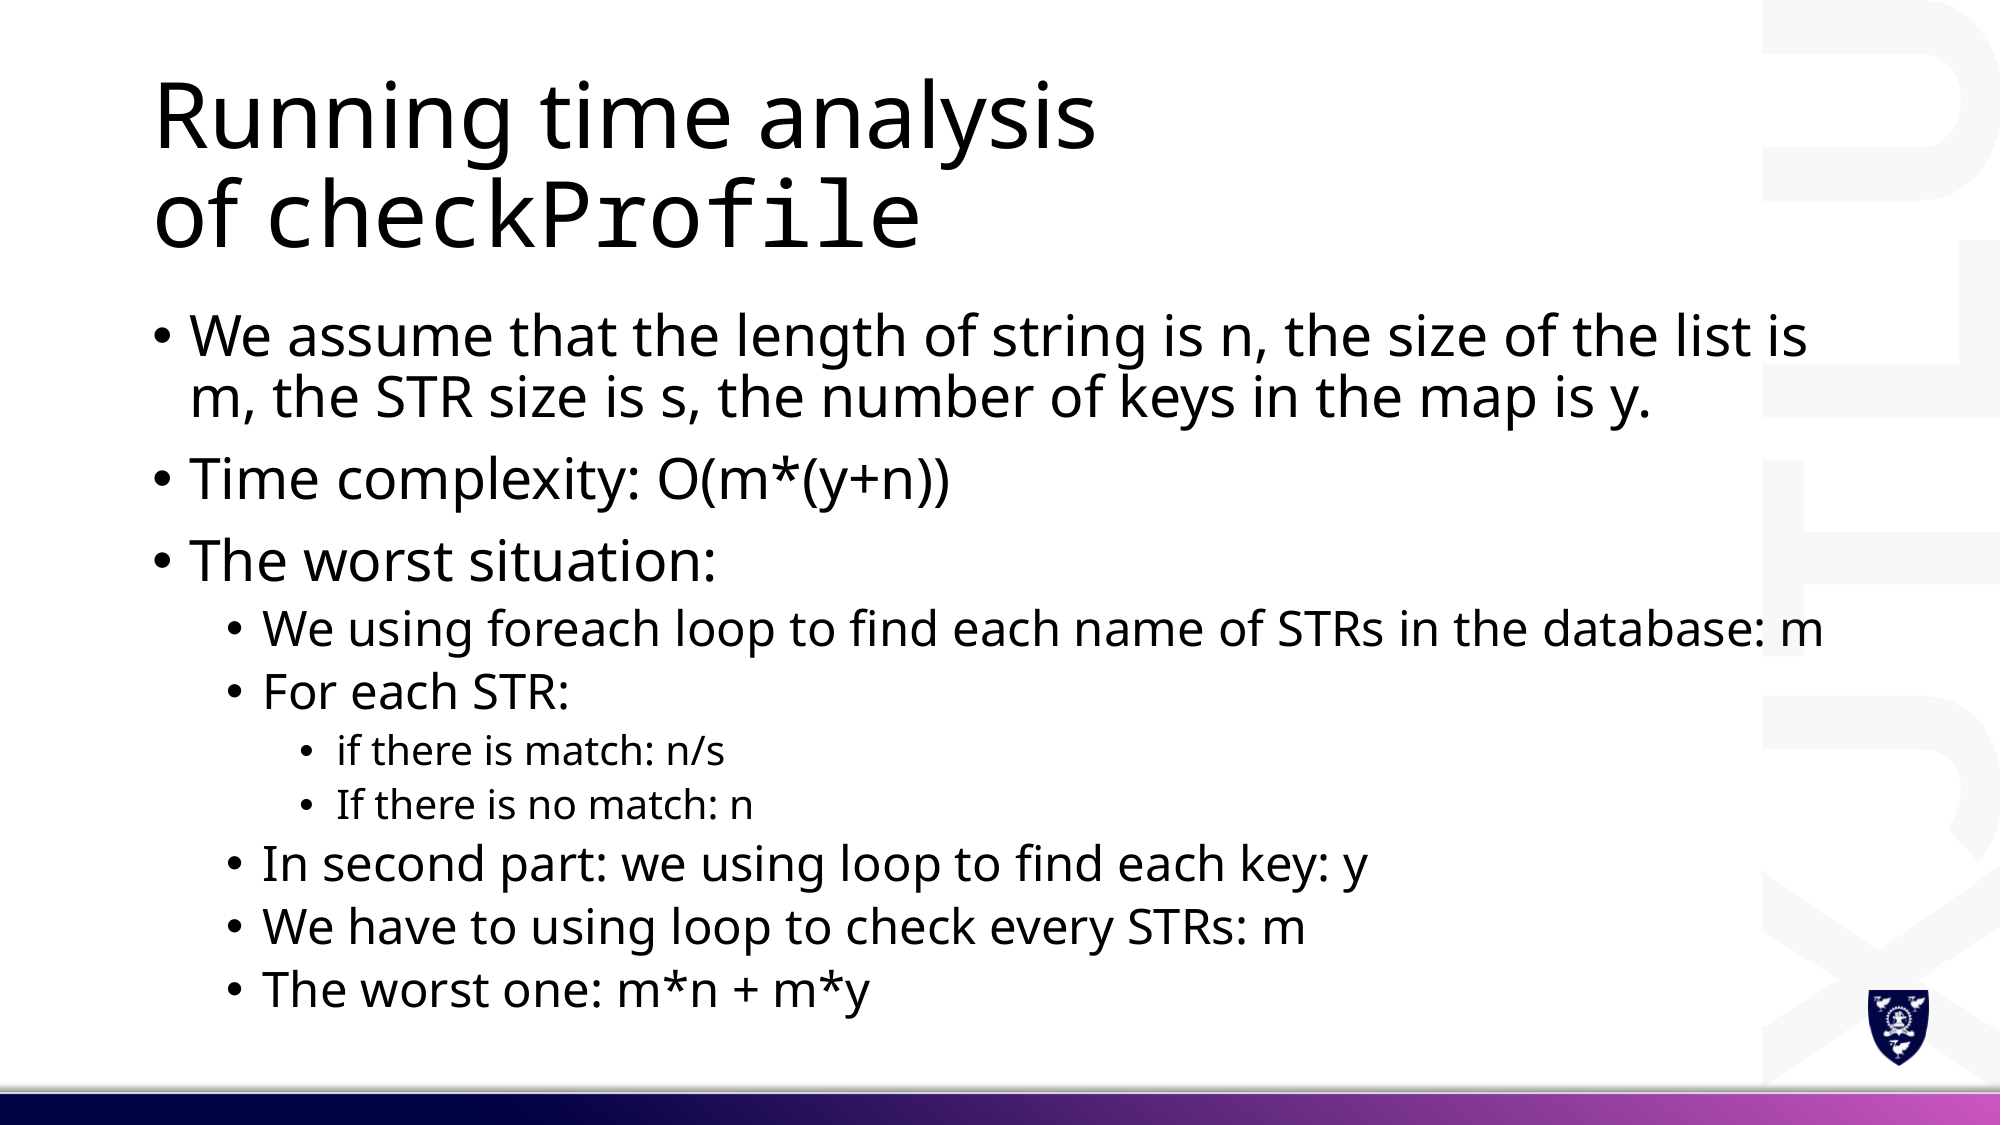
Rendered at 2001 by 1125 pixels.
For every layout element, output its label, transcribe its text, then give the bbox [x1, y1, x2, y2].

list We assume that the length of string is n, the size of the list is m, the STR size is s, the number of keys in the map is y. Time complexity: O(m*(y+n)) The worst situation: We using foreach loop to find each name of STRs in the database: m For each STR: if there is match: n/s If there is no match: n In second part: we using loop to find each key: y We have to using loop to check every STRs: m The worst one: m*n + m*y [137, 299, 1761, 1064]
picture [0, 0, 2000, 1125]
title Running time analysis of checkProfile [137, 59, 1761, 278]
